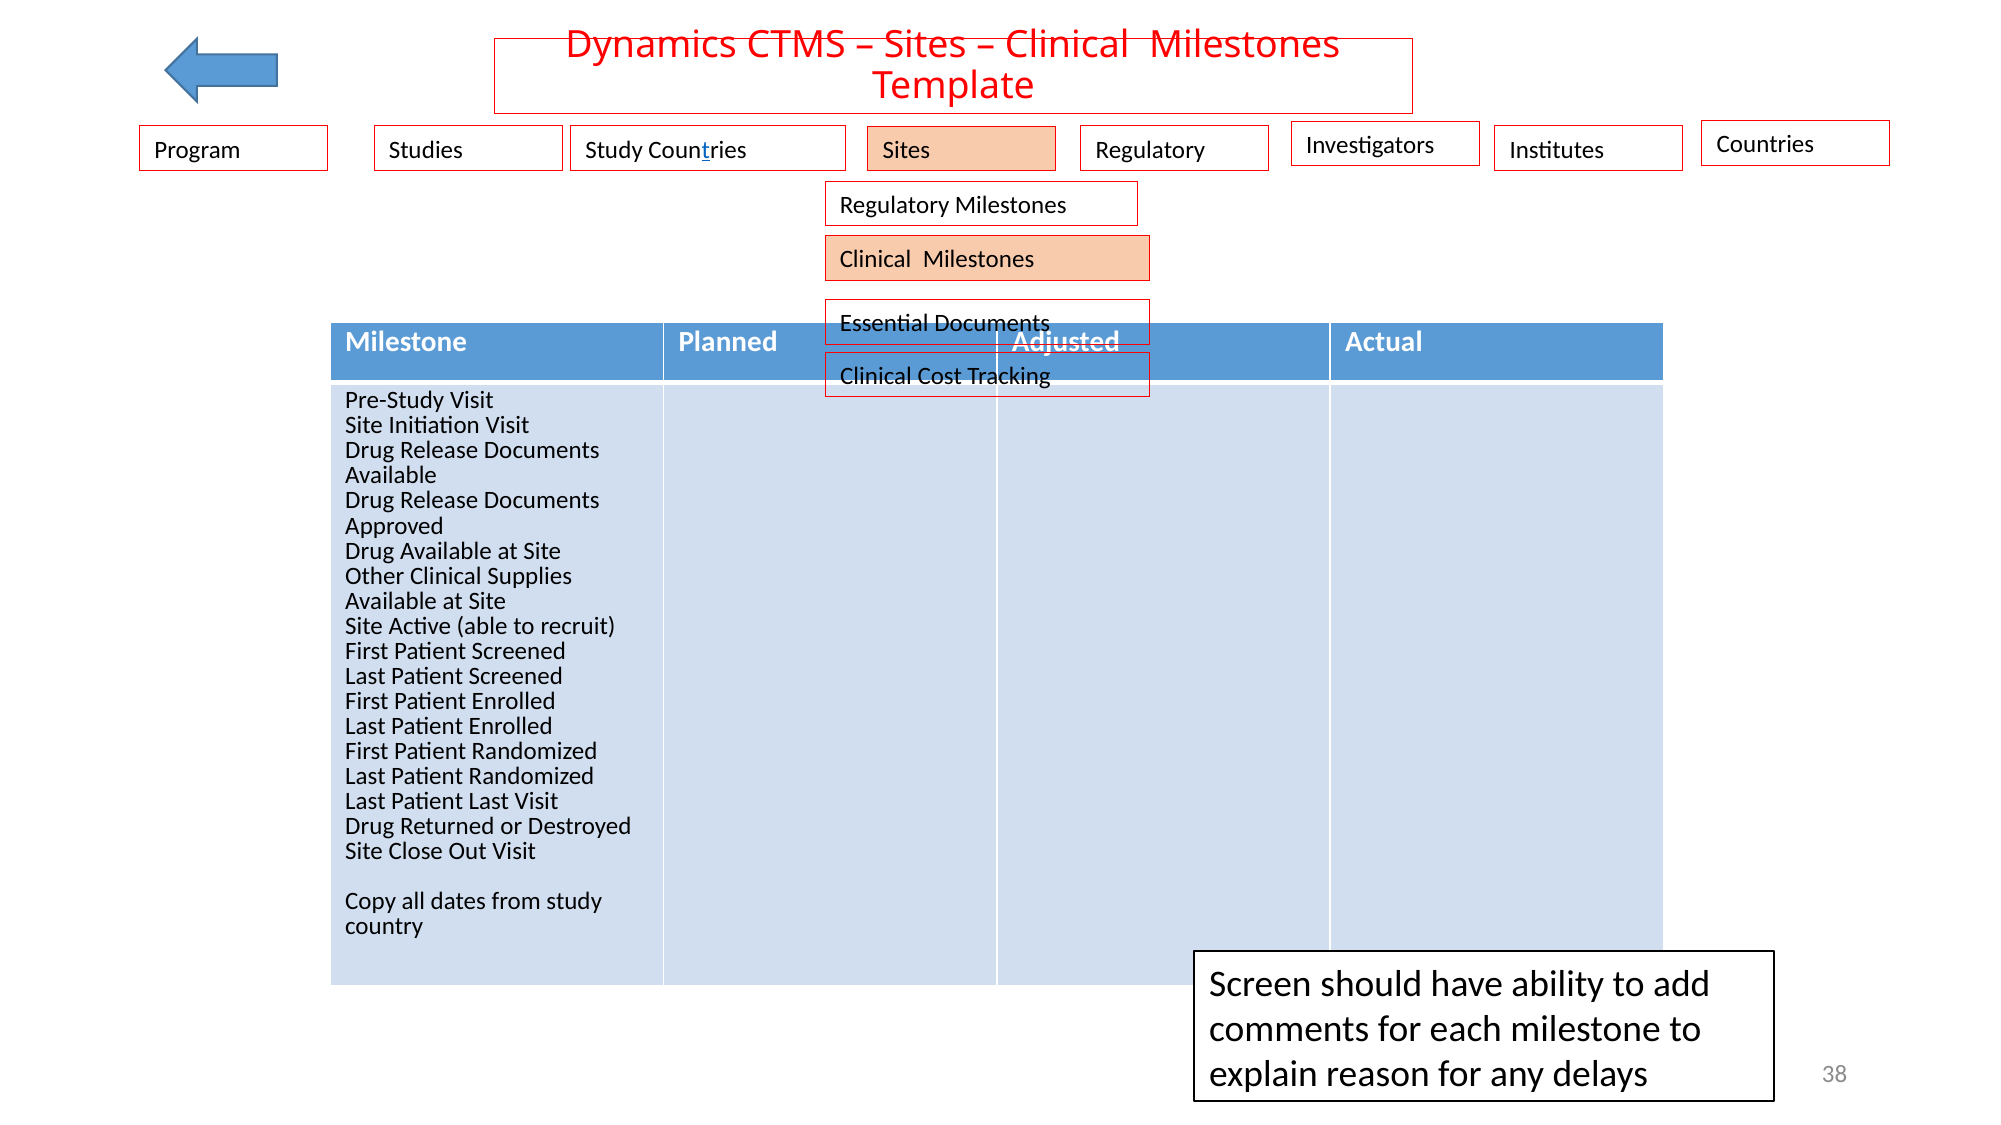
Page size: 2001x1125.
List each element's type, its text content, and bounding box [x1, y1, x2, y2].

table_header Adjusted [998, 323, 1329, 380]
text_box Essential Documents [825, 299, 1150, 345]
table_header Actual [1331, 323, 1663, 380]
text_box Institutes [1494, 125, 1683, 171]
text_box Investigators [1291, 121, 1480, 166]
slide_number 38 [1412, 1042, 1863, 1103]
text_box Studies [374, 125, 563, 171]
text_box Regulatory Milestones [825, 181, 1138, 226]
table_header Milestone [331, 323, 663, 380]
title Dynamics CTMS – Sites – Clinical Milestones Template [494, 38, 1413, 114]
text_box Countries [1701, 120, 1890, 166]
text_box [164, 36, 278, 105]
text_box Study Countries [570, 125, 846, 171]
table_cell Pre-Study Visit Site Initiation Visit Drug Release Documents Available Drug Release Documents Approved Drug Available at Site Other Clinical Supplies Available at Site Site Active (able to recruit) First Patient Screened Last Patient Screened First Patient Enrolled Last Patient Enrolled First Patient Randomized Last Patient Randomized Last Patient Last Visit Drug Returned or Destroyed Site Close Out Visit Copy all dates from study country [331, 385, 663, 985]
text_box Screen should have ability to add comments for each milestone to explain reason for any delays [1194, 951, 1775, 1101]
table_header Planned [664, 323, 996, 380]
text_box Clinical Milestones [825, 235, 1150, 281]
text_box Regulatory [1080, 125, 1269, 171]
text_box Sites [867, 126, 1056, 171]
table_cell [664, 385, 996, 985]
table_cell [998, 385, 1329, 985]
text_box Program [139, 125, 328, 171]
text_box Clinical Cost Tracking [825, 352, 1150, 397]
table_cell [1331, 385, 1663, 951]
